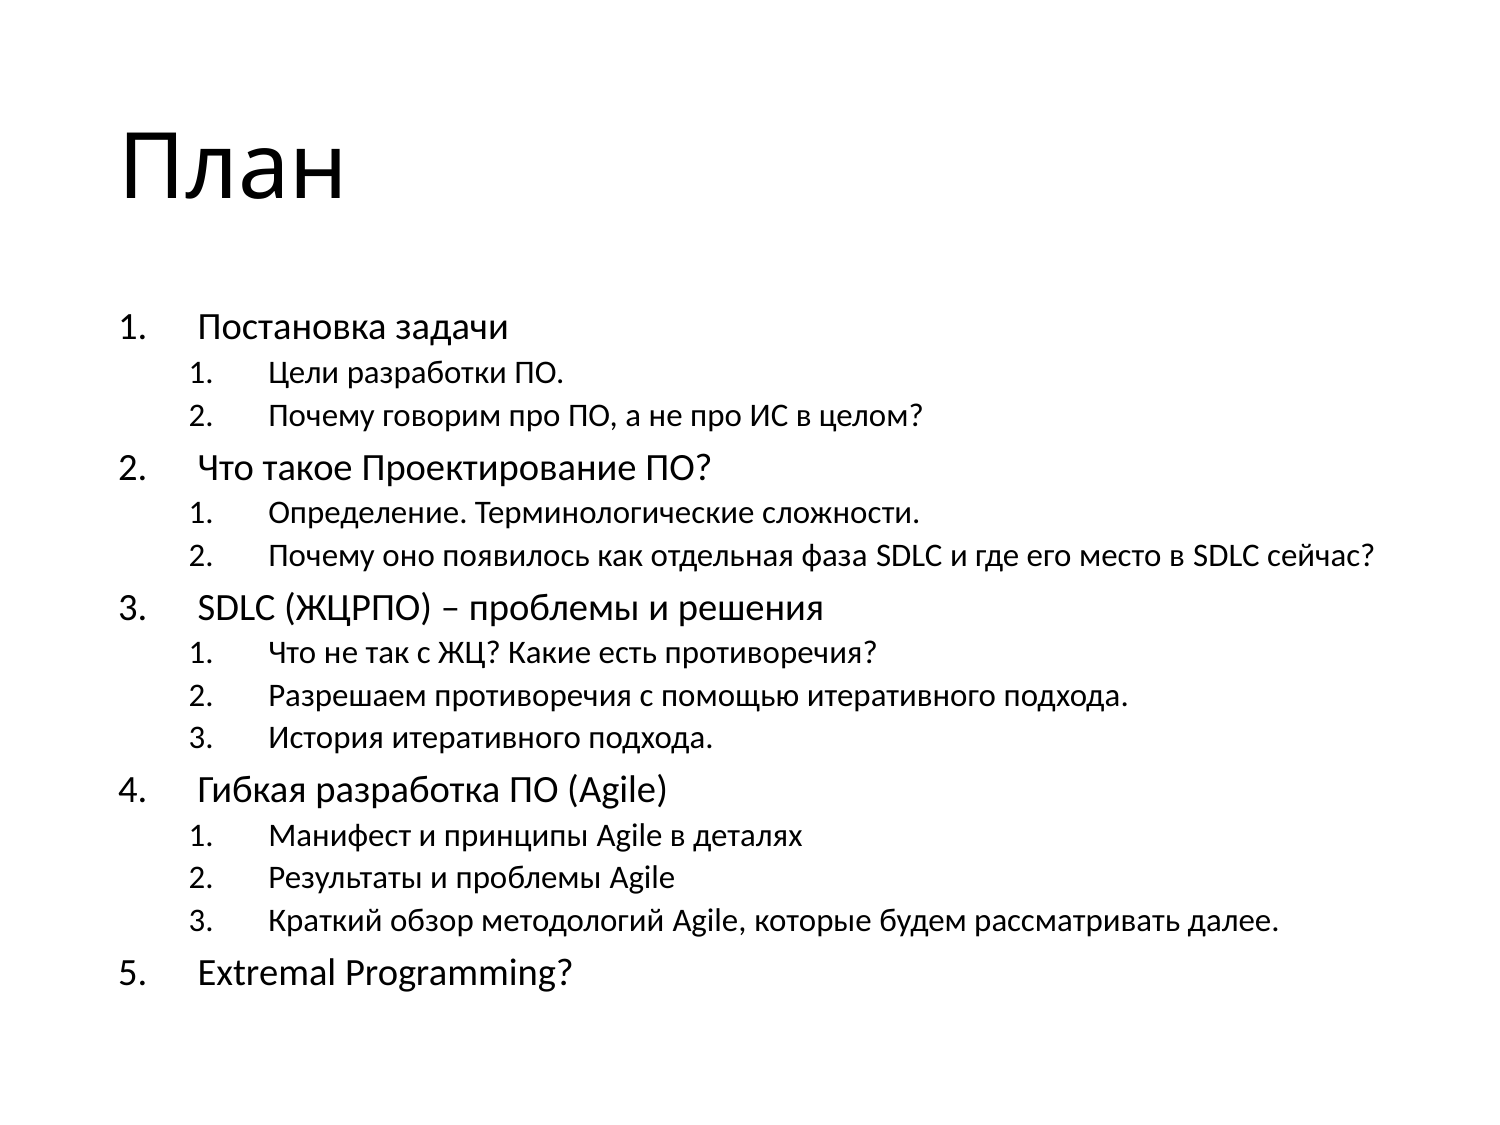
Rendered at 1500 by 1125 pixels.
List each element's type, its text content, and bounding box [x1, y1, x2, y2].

title План [103, 59, 1397, 278]
list Постановка задачи Цели разработки ПО. Почему говорим про ПО, а не про ИС в целом? Что такое Проектирование ПО? Определение. Терминологические сложности. Почему оно появилось как отдельная фаза SDLC и где его место в SDLC сейчас? SDLC (ЖЦРПО) – проблемы и решения Что не так с ЖЦ? Какие есть противоречия? Разрешаем противоречия с помощью итеративного подхода. История итеративного подхода. Гибкая разработка ПО (Agile) Манифест и принципы Agile в деталях Результаты и проблемы Agile Краткий обзор методологий Agile, которые будем рассматривать далее. Extremal Programming? [103, 299, 1397, 1014]
